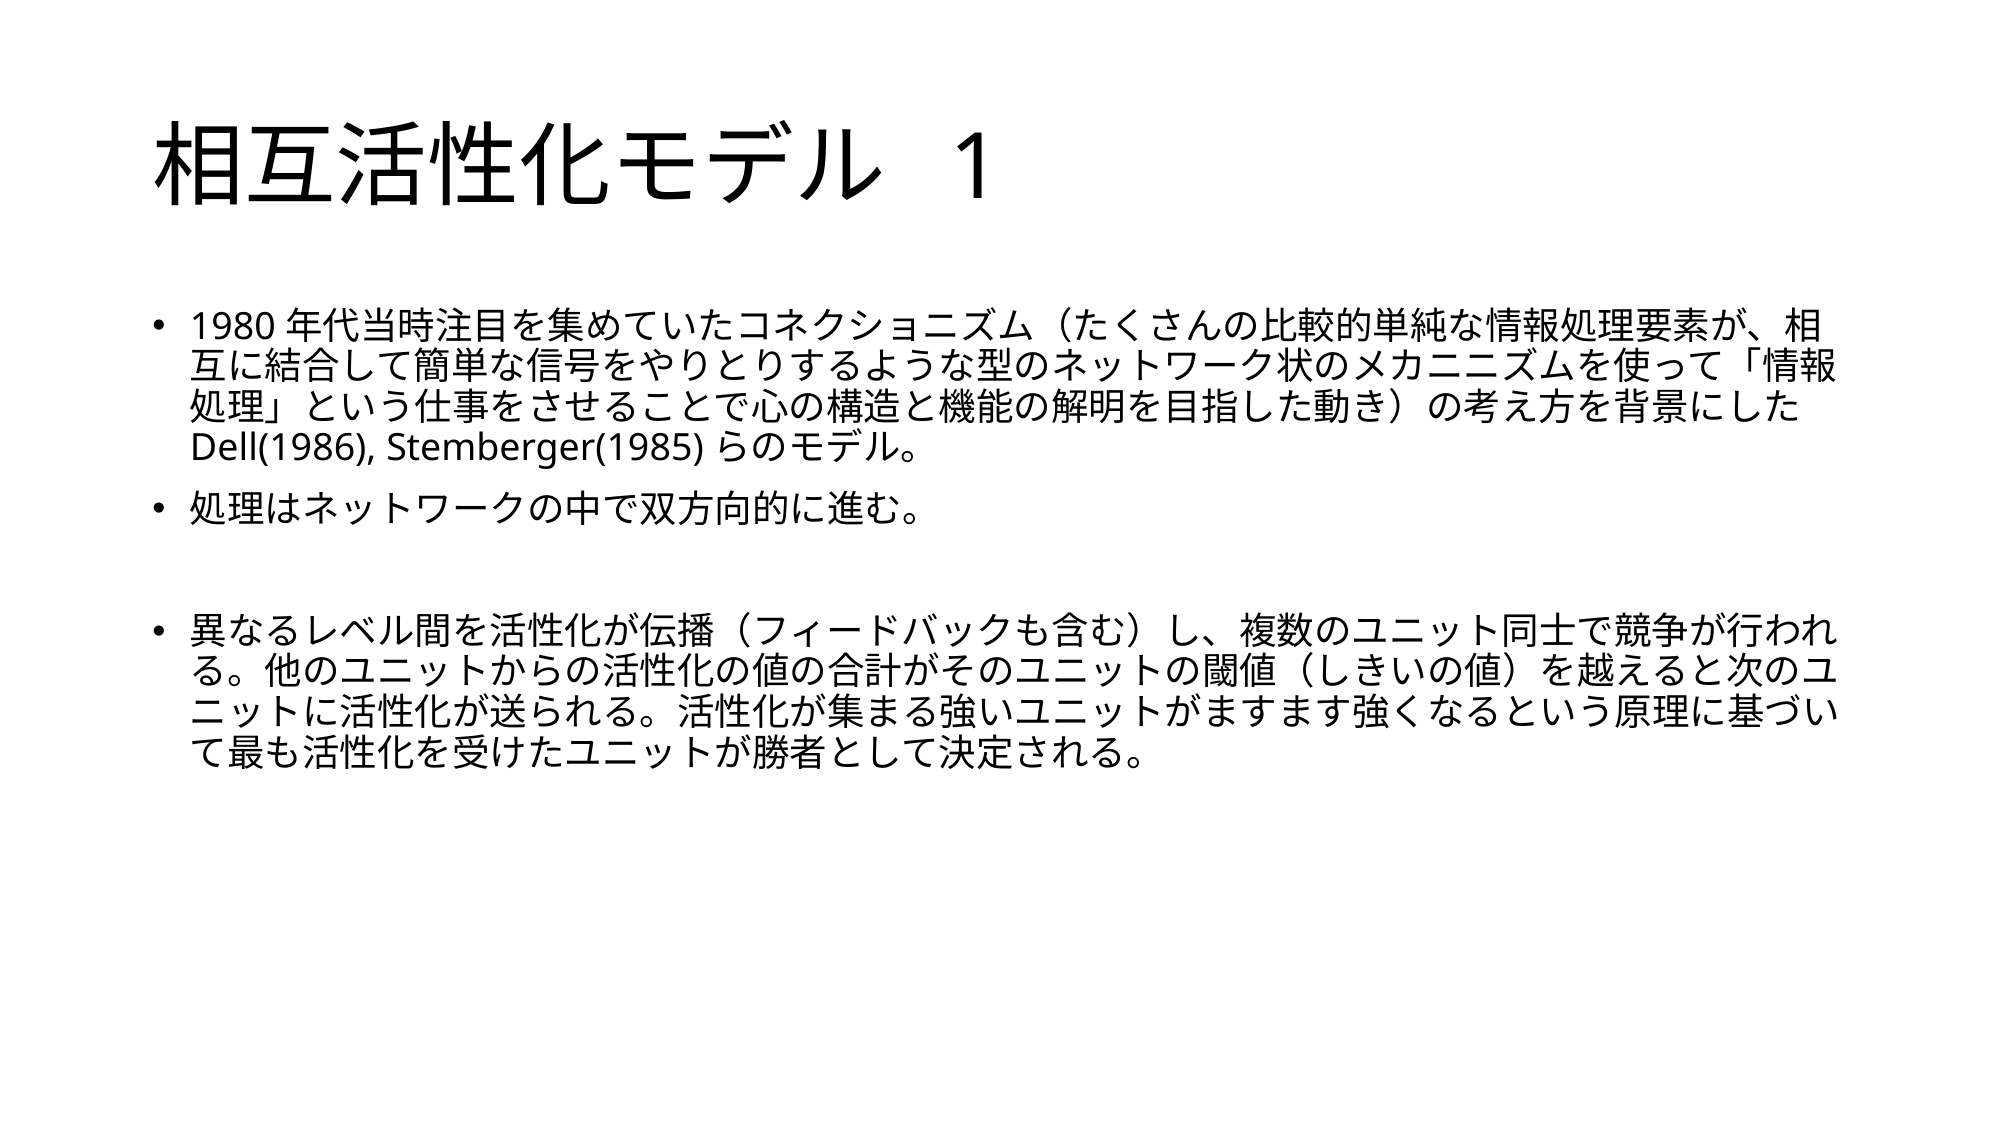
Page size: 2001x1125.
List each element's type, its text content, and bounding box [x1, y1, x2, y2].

list 1980年代当時注目を集めていたコネクショニズム（たくさんの比較的単純な情報処理要素が、相互に結合して簡単な信号をやりとりするような型のネットワーク状のメカニニズムを使って「情報処理」という仕事をさせることで心の構造と機能の解明を目指した動き）の考え方を背景にしたDell(1986), Stemberger(1985)らのモデル。 処理はネットワークの中で双方向的に進む。 異なるレベル間を活性化が伝播（フィードバックも含む）し、複数のユニット同士で競争が行われる。他のユニットからの活性化の値の合計がそのユニットの閾値（しきいの値）を越えると次のユニットに活性化が送られる。活性化が集まる強いユニットがますます強くなるという原理に基づいて最も活性化を受けたユニットが勝者として決定される。 [137, 299, 1863, 1014]
title 相互活性化モデル 1 [137, 59, 1863, 278]
